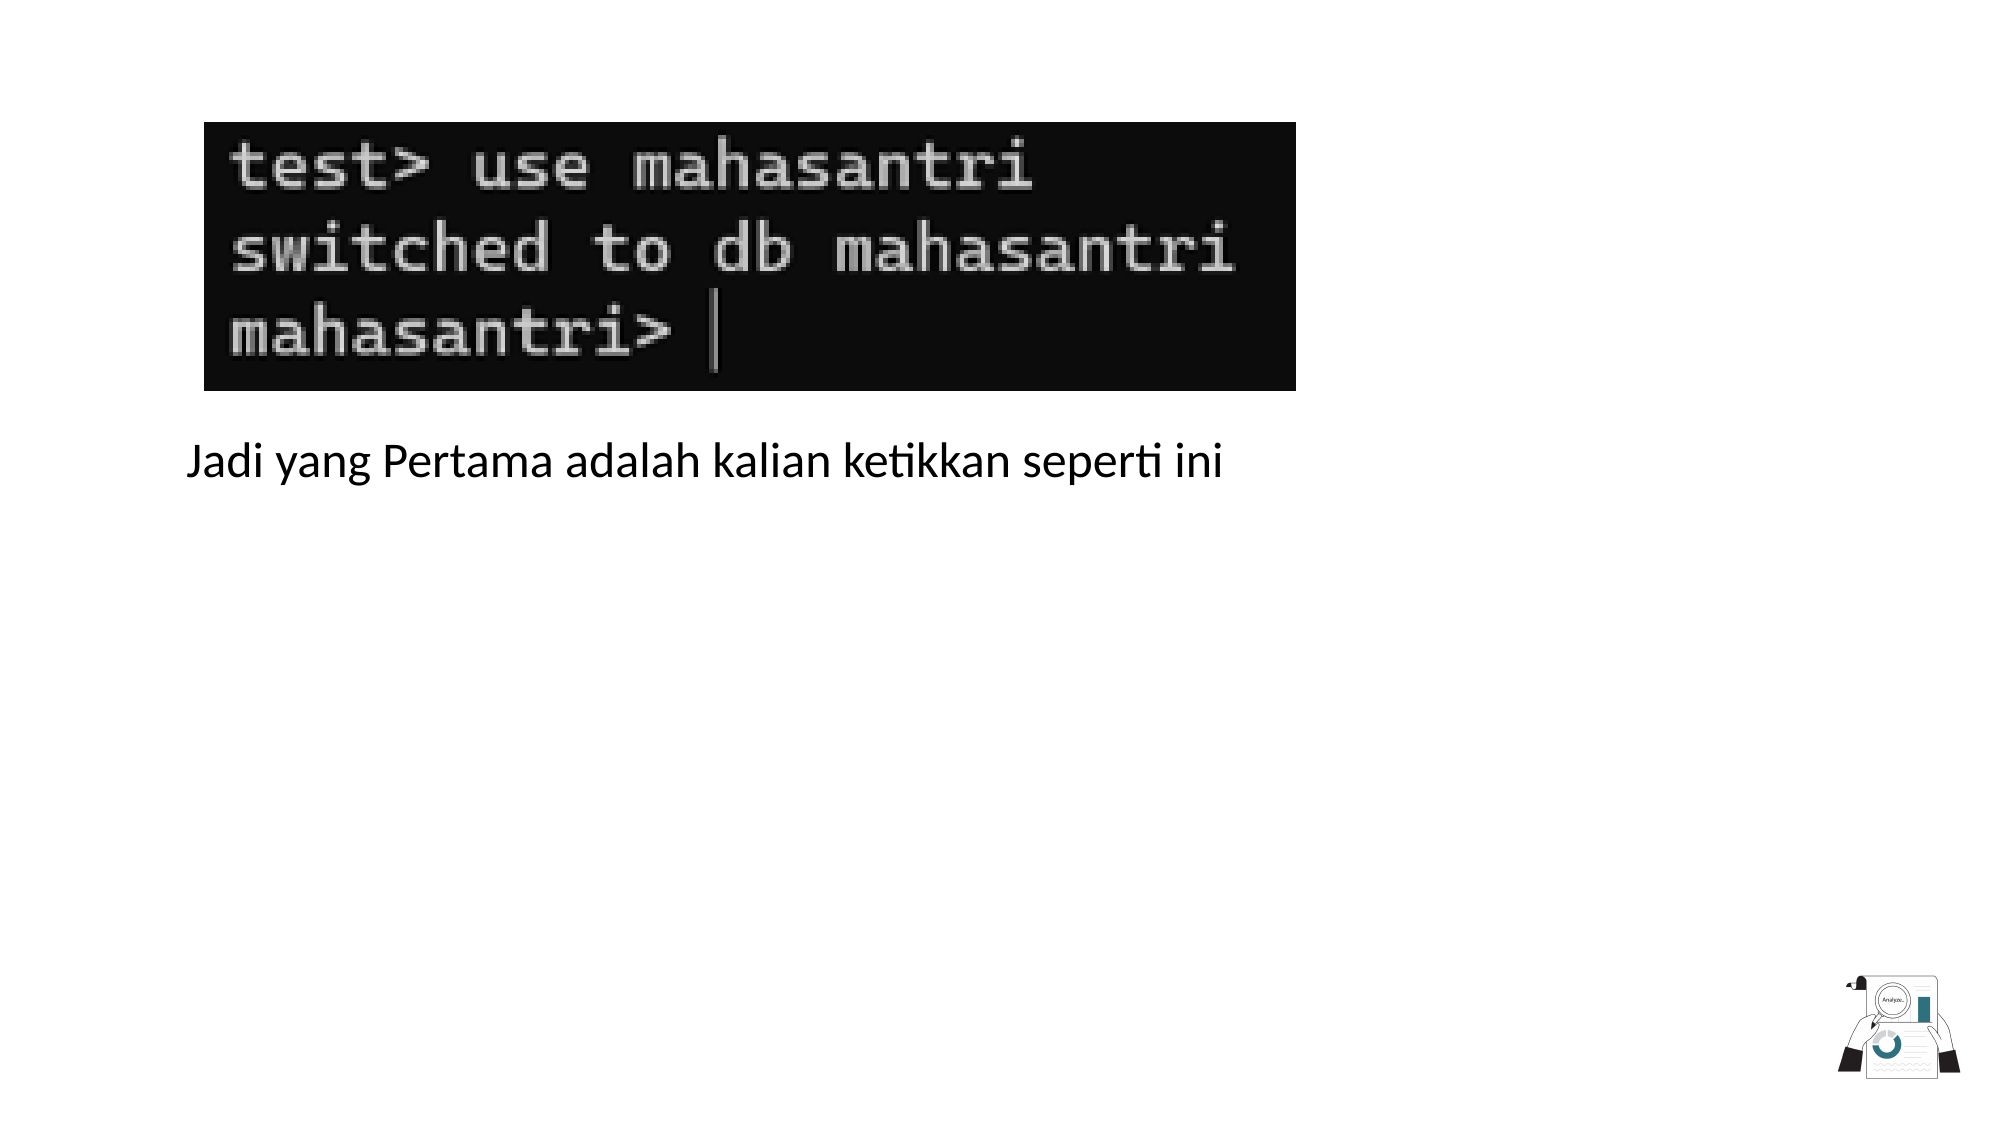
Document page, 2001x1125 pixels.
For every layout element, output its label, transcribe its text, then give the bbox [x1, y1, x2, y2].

picture [1798, 951, 2000, 1103]
picture [200, 118, 1296, 391]
subtitle Jadi yang Pertama adalah kalian ketikkan seperti ini [154, 426, 1268, 699]
